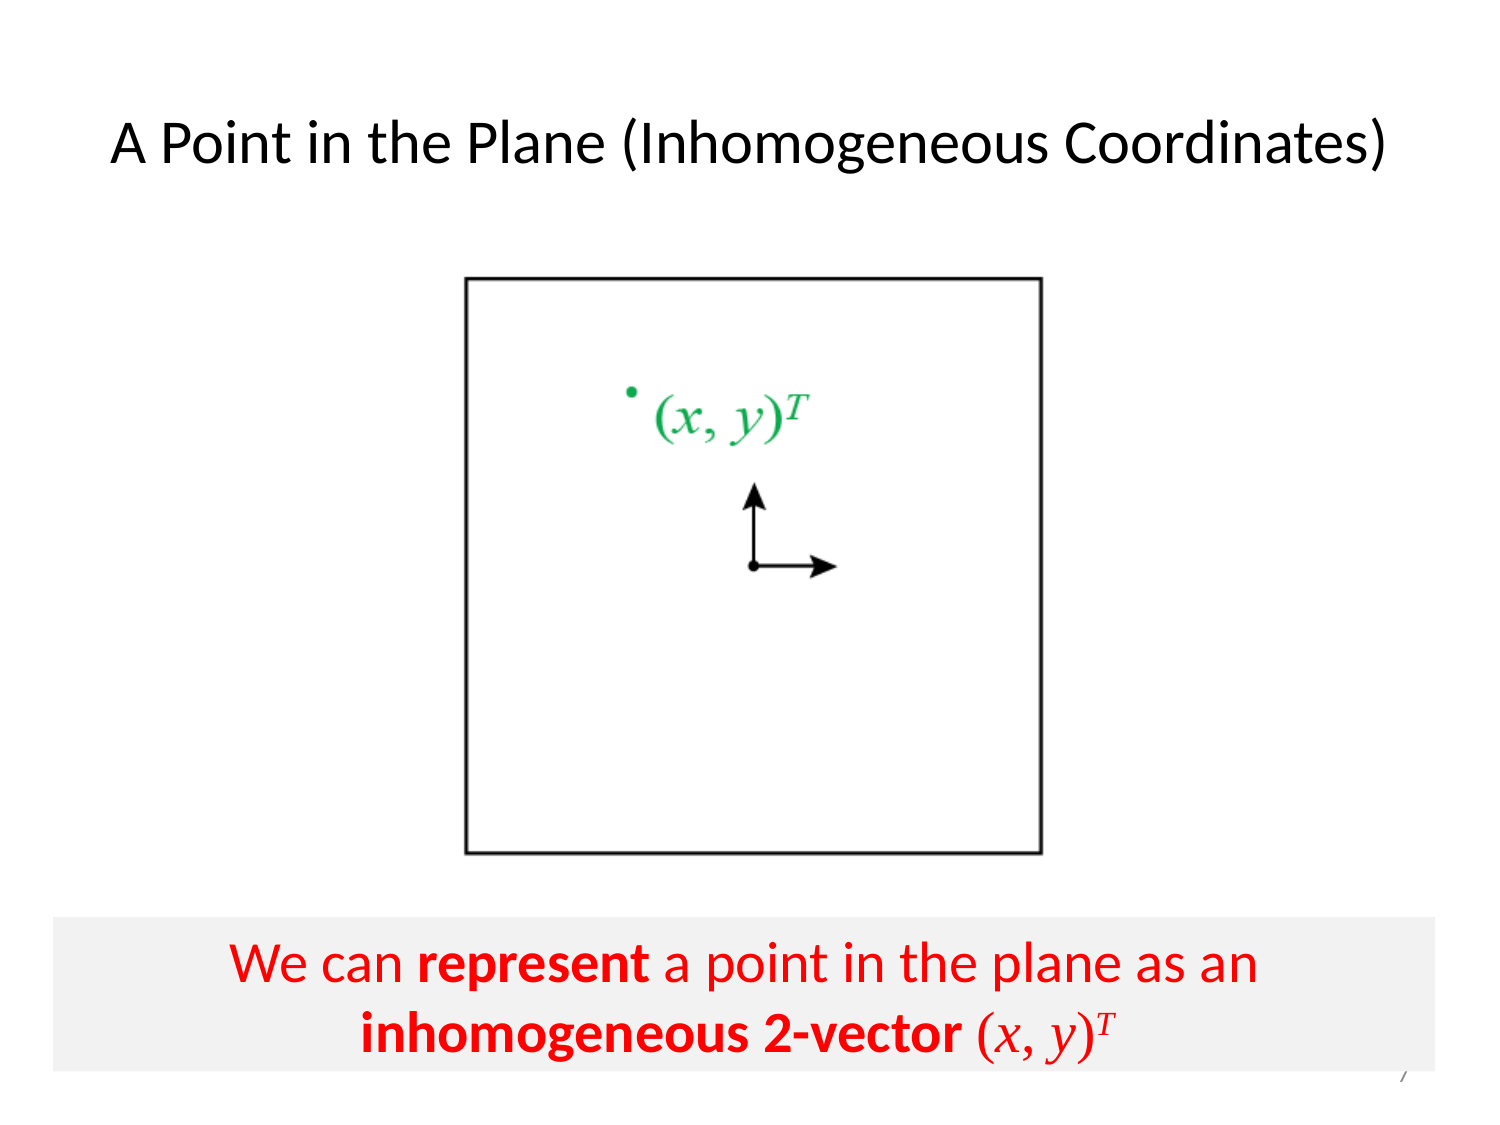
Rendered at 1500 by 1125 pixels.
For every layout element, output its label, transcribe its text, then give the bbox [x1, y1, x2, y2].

picture [383, 210, 1117, 915]
title A Point in the Plane (Inhomogeneous Coordinates) [75, 45, 1425, 233]
slide_number 7 [1074, 1042, 1425, 1103]
text_box We can represent a point in the plane as an inhomogeneous 2-vector (x, y)T [53, 916, 1436, 1072]
